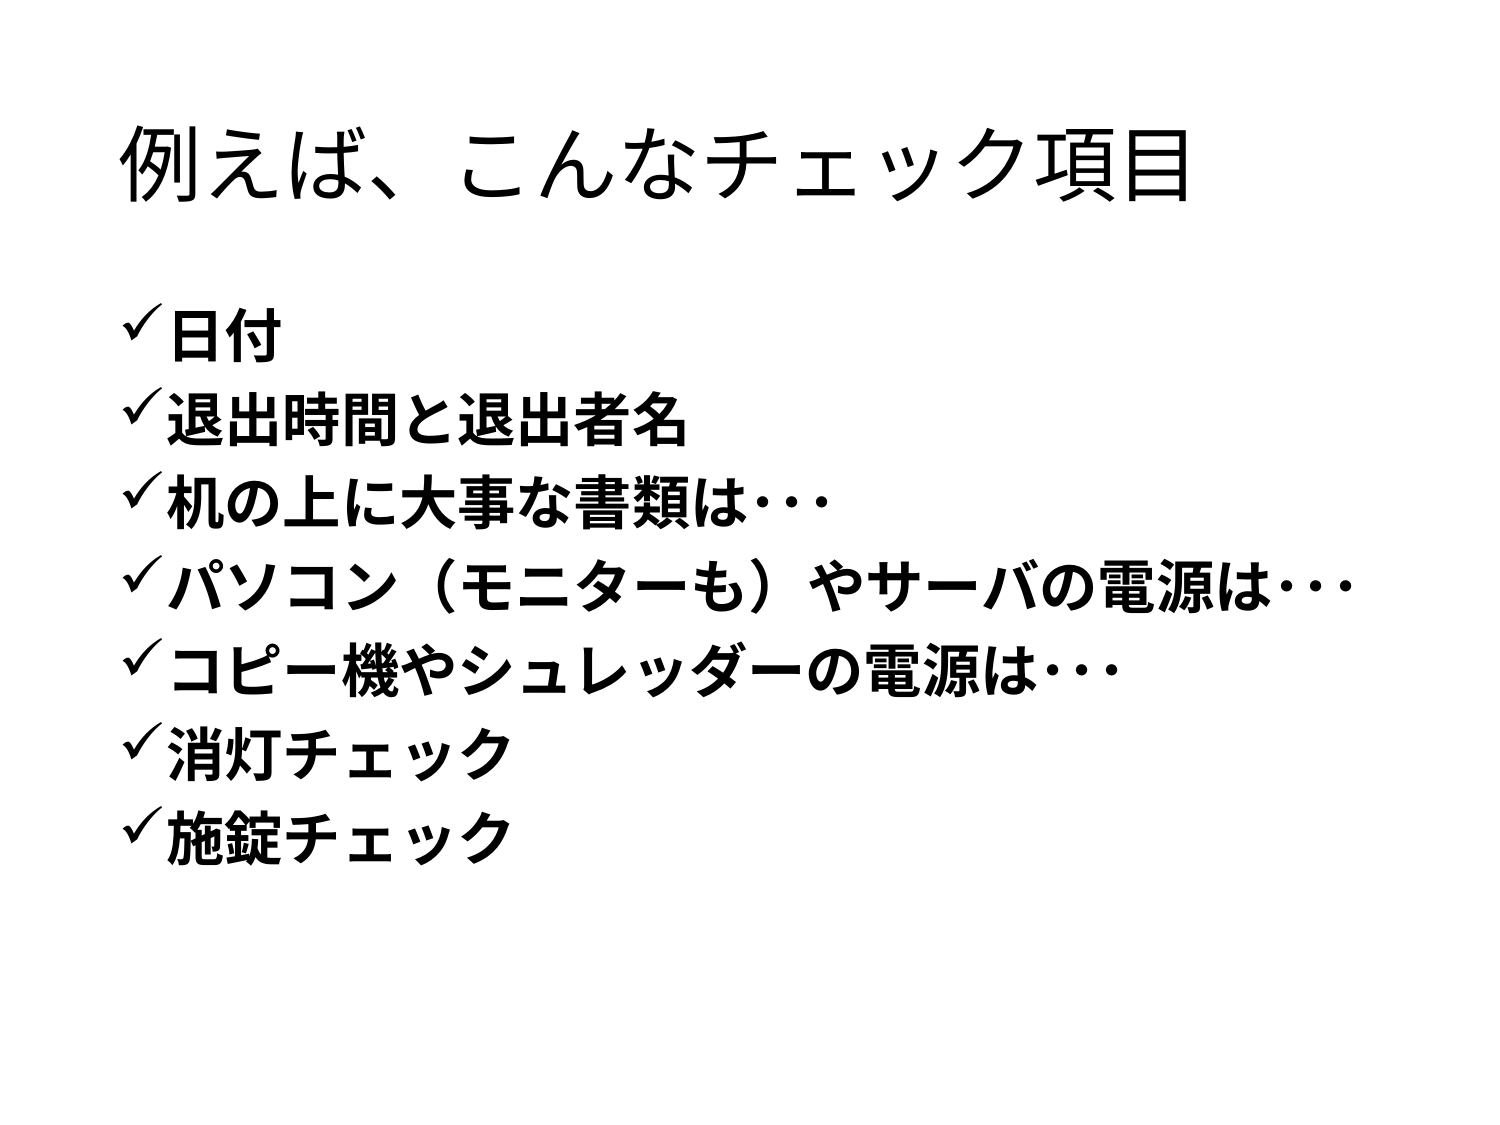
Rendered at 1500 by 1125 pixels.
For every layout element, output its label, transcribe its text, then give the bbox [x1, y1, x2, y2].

title 例えば、こんなチェック項目 [103, 59, 1397, 278]
list 日付 退出時間と退出者名 机の上に大事な書類は･･･ パソコン（モニターも）やサーバの電源は･･･ コピー機やシュレッダーの電源は･･･ 消灯チェック 施錠チェック [103, 299, 1397, 1014]
